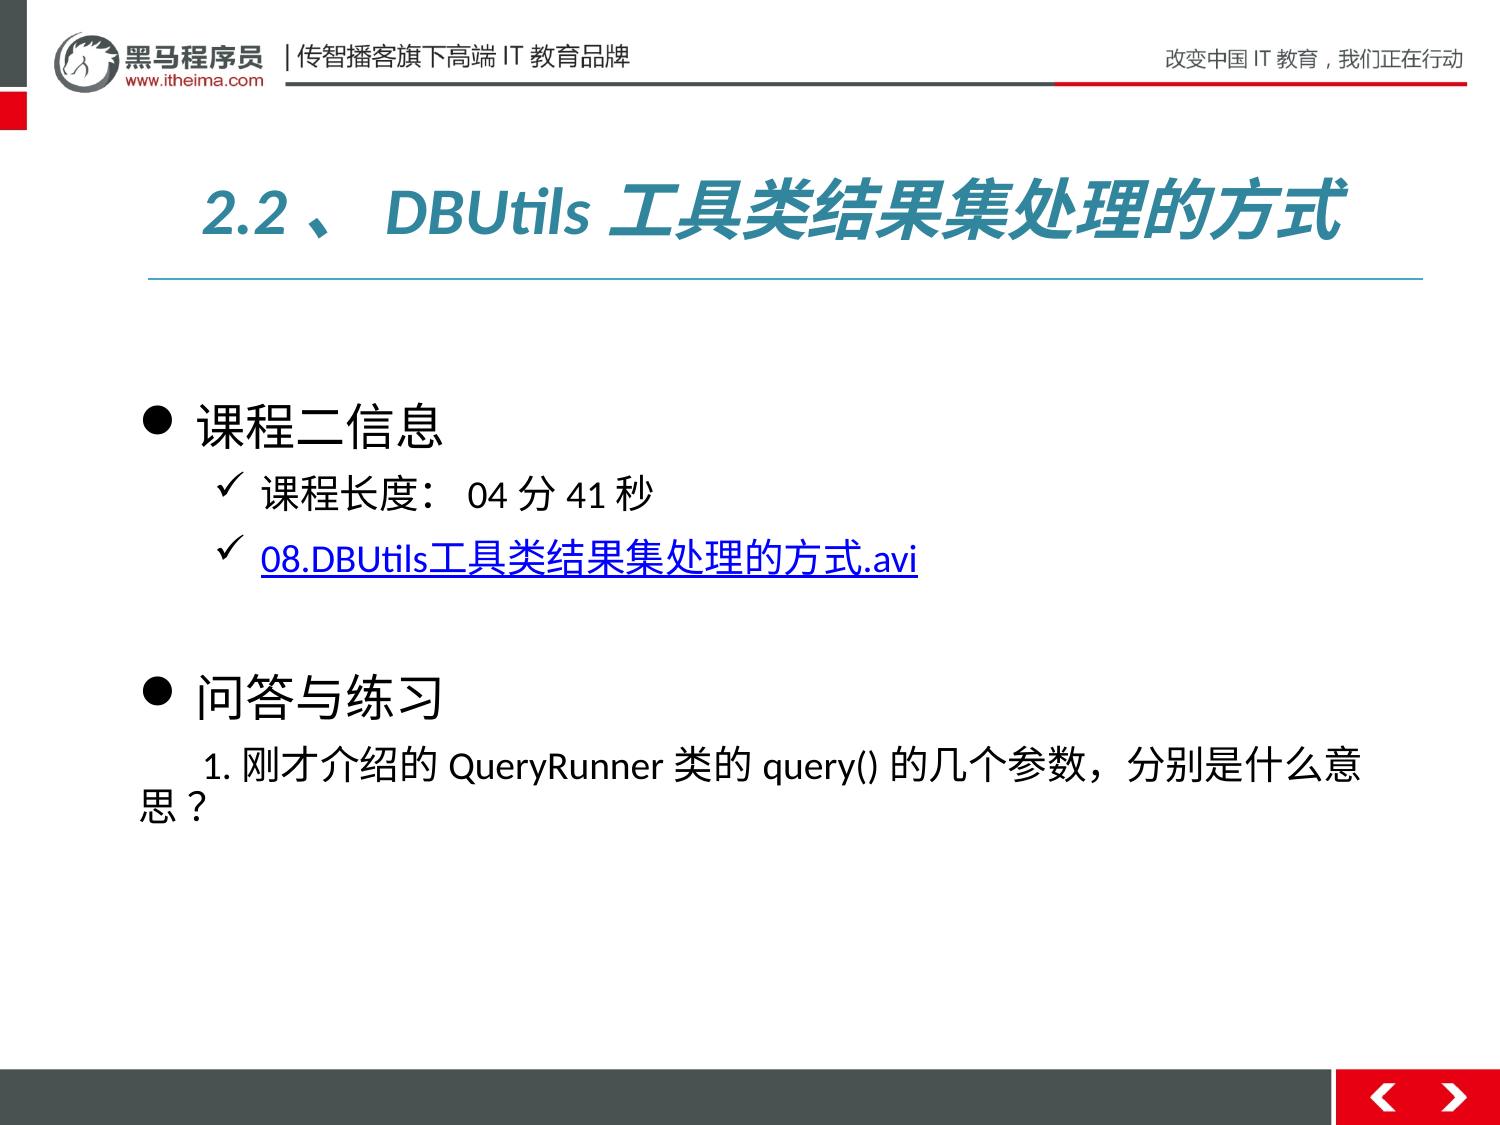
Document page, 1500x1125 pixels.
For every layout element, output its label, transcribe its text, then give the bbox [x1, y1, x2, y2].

text_box 课程二信息 课程长度：04分41秒 08.DBUtils工具类结果集处理的方式.avi 问答与练习 1.刚才介绍的QueryRunner类的query()的几个参数，分别是什么意思 ？ [123, 315, 1387, 1024]
picture [0, 0, 1500, 1125]
title 2.2、DBUtils工具类结果集处理的方式 [121, 160, 1422, 398]
